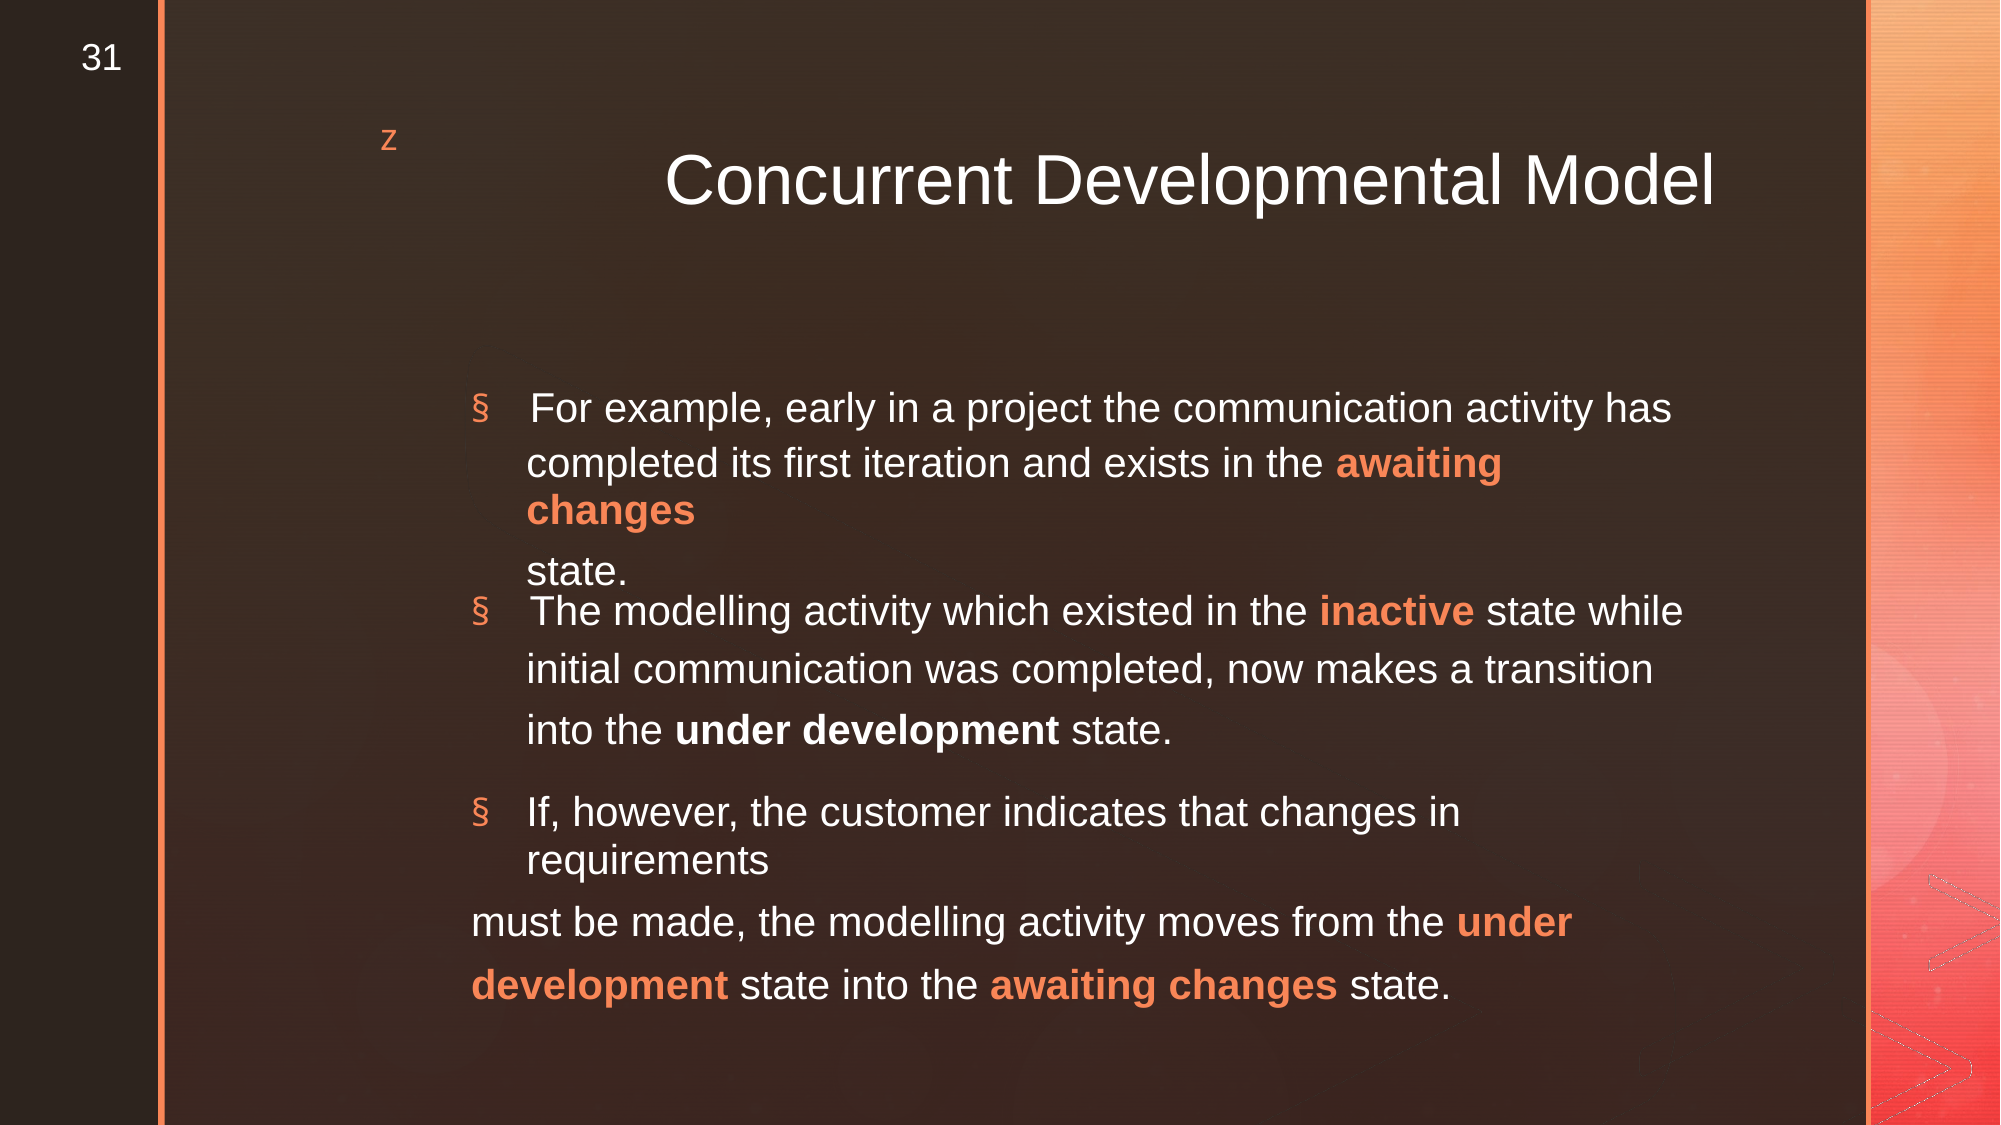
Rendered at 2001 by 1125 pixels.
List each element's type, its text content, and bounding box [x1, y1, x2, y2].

text_box Concurrent Developmental Model [662, 140, 1732, 216]
text_box 31 [78, 35, 131, 78]
text_box § The modelling activity which existed in the inactive state while initial communication was completed, now makes a transition into the under development state. § If, however, the customer indicates that changes in requirements must be made, the modelling activity moves from the under development state into the awaiting changes state. [468, 586, 1723, 955]
text_box § For example, early in a project the communication activity has completed its first iteration and exists in the awaiting changes state. [468, 384, 1690, 549]
text_box [164, 0, 1867, 1125]
text_box [0, 0, 159, 1125]
text_box [1869, 0, 2000, 1125]
text_box z [377, 115, 421, 157]
